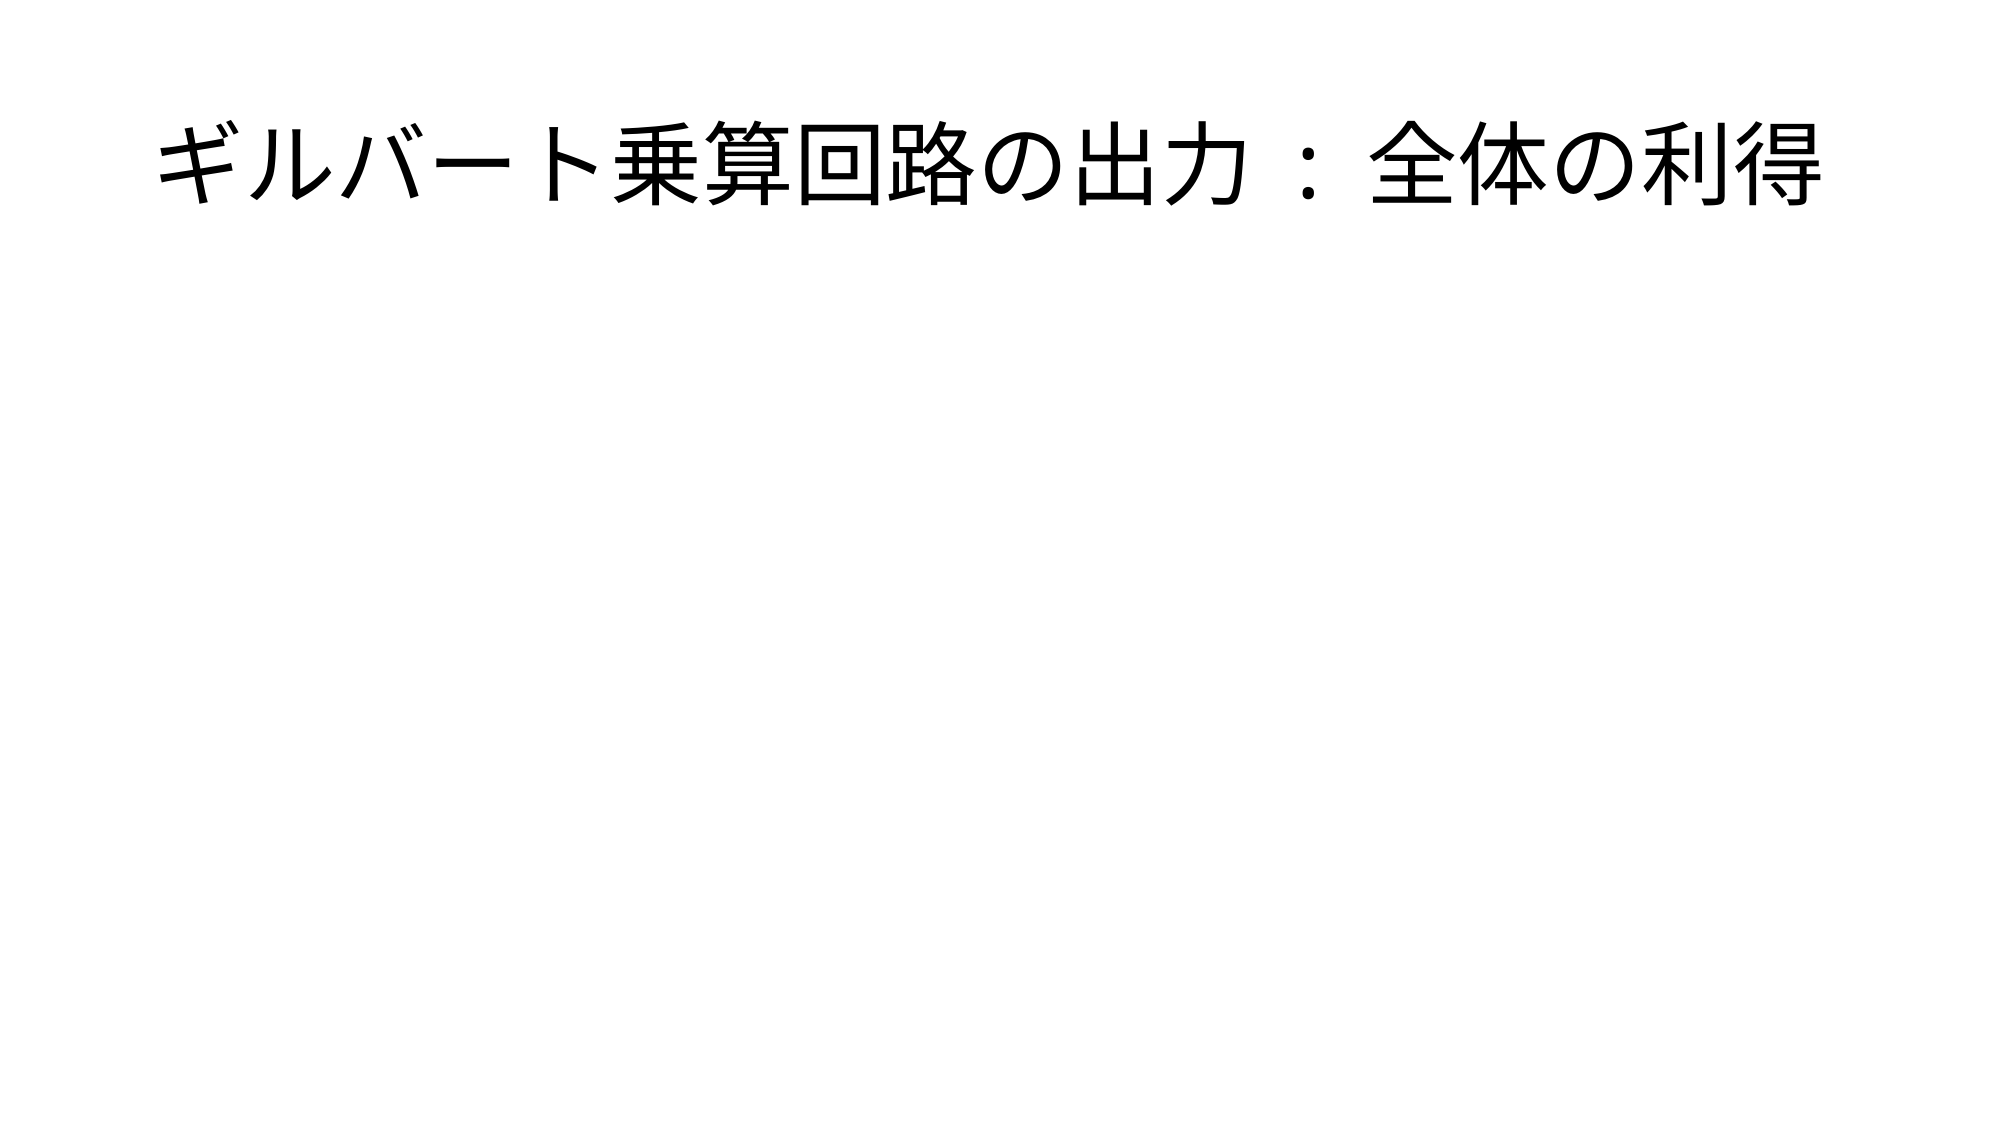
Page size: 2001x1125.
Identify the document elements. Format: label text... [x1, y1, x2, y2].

title ギルバート乗算回路の出力 : 全体の利得 [137, 59, 1863, 278]
